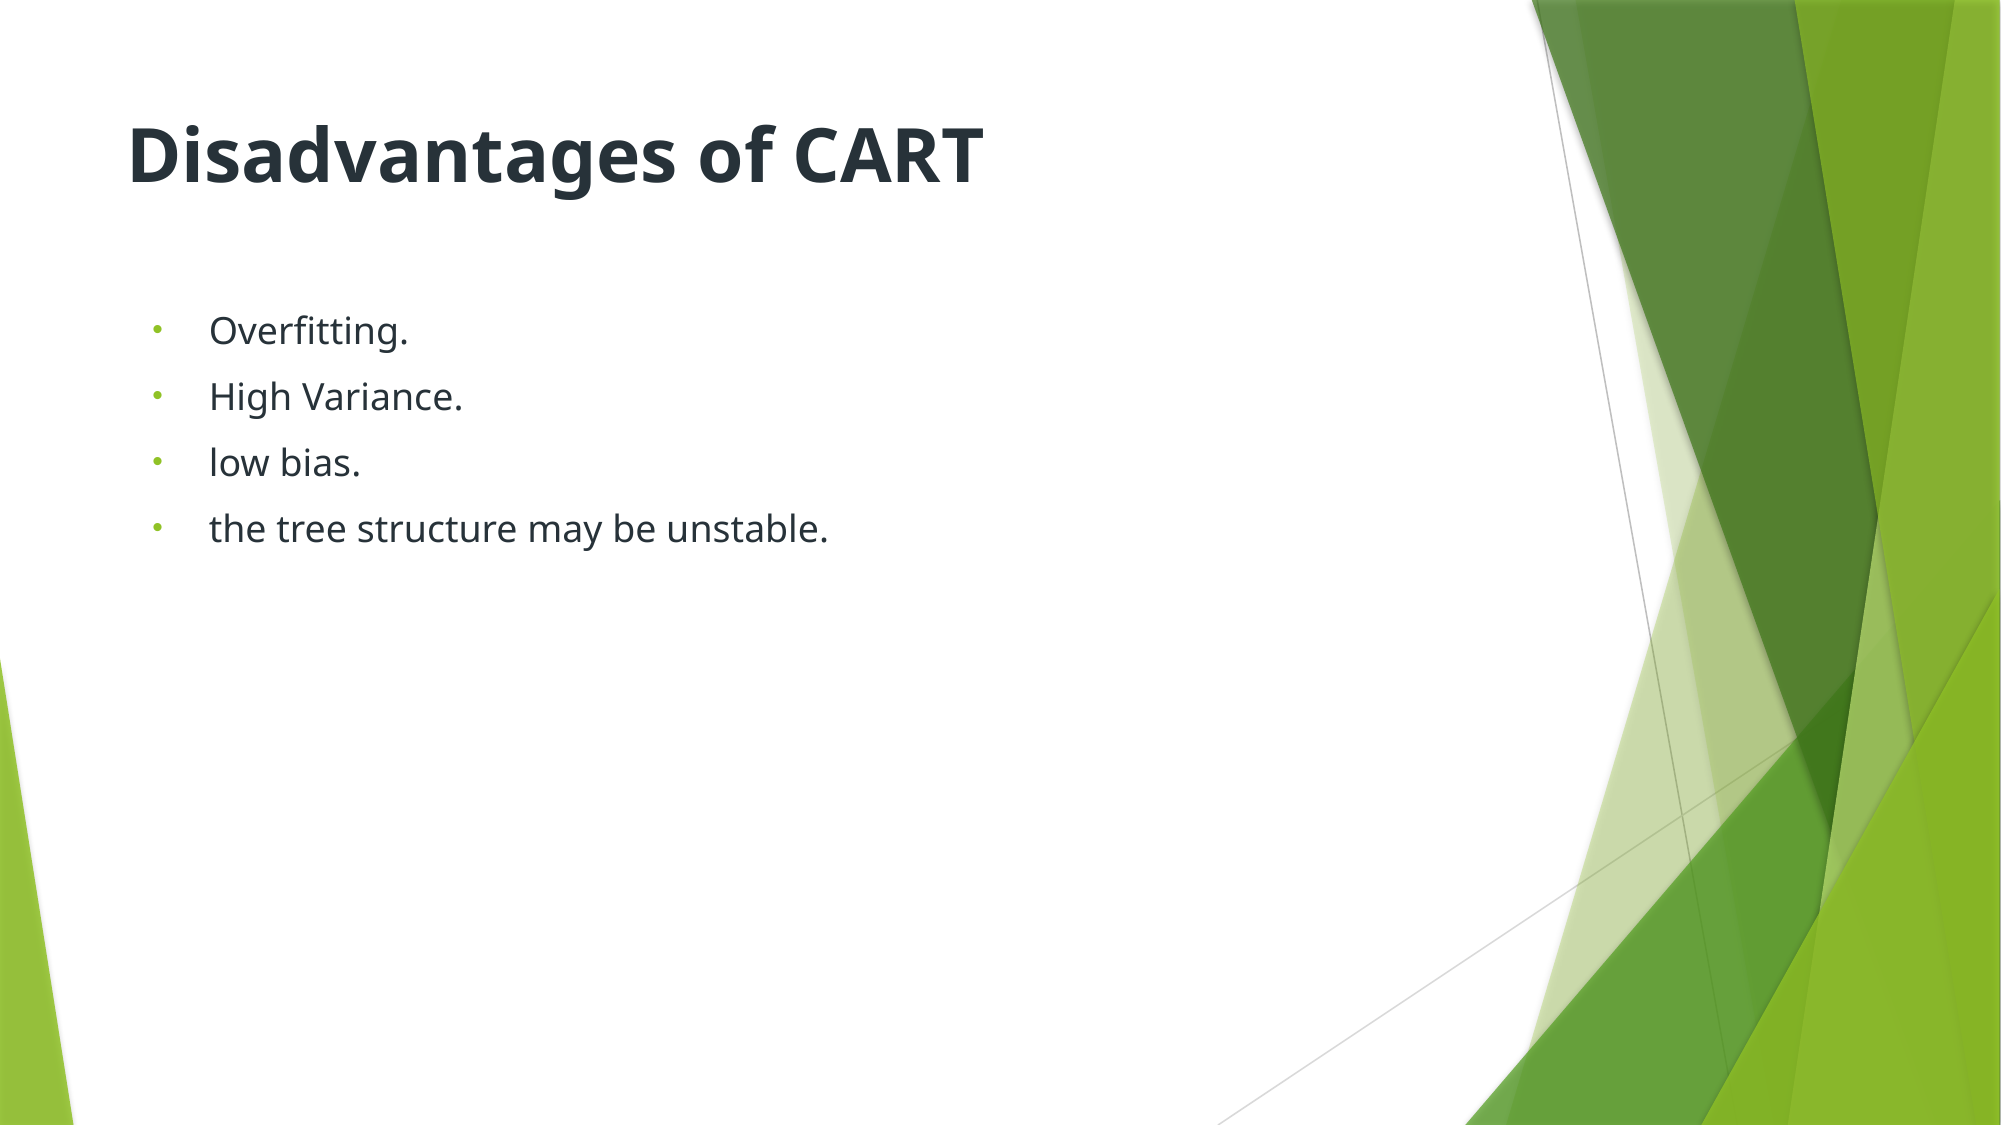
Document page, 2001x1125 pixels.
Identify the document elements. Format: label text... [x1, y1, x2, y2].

list Overfitting. High Variance. low bias. the tree structure may be unstable. [137, 299, 1863, 816]
title Disadvantages of CART [111, 99, 1522, 317]
